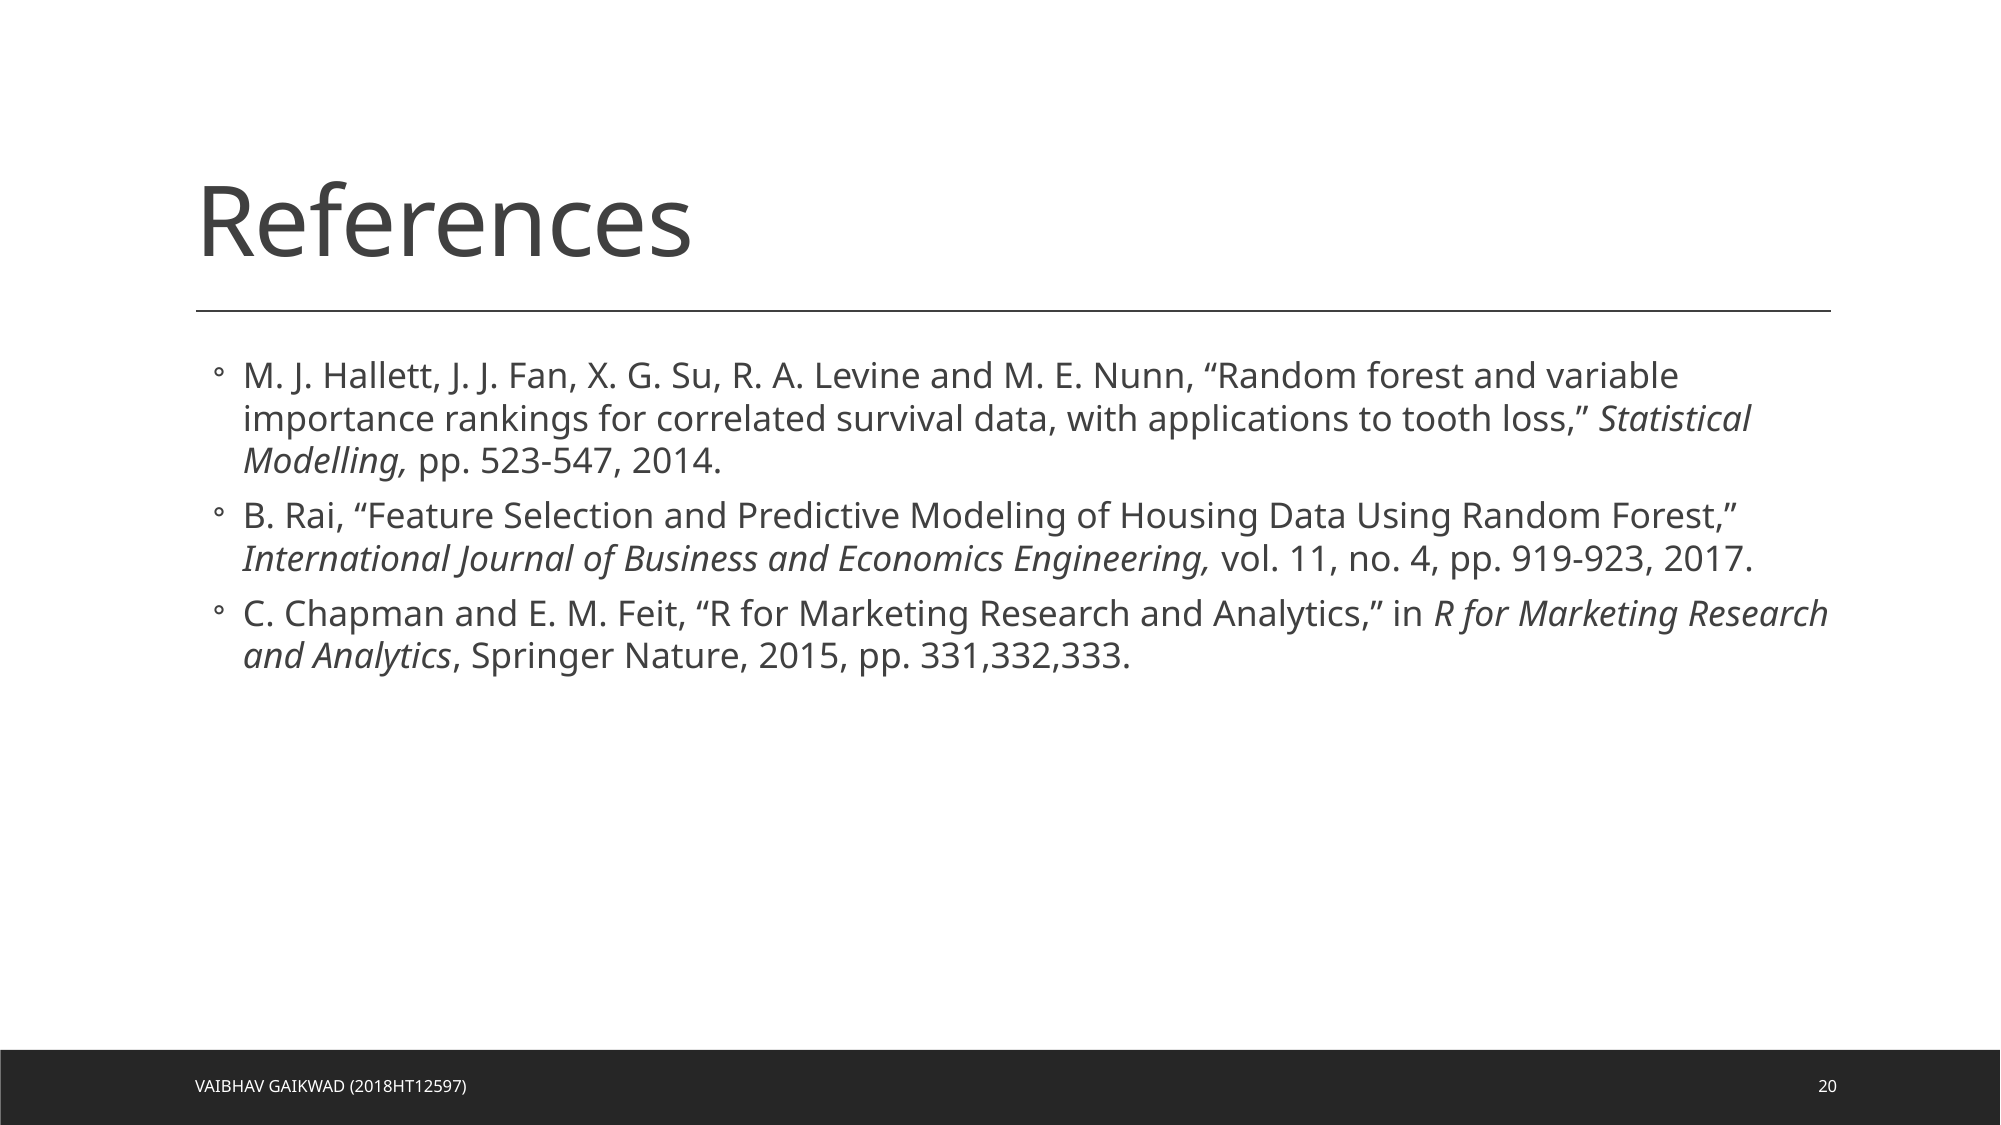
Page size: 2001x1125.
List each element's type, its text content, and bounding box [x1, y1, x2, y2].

footer Vaibhav Gaikwad (2018HT12597) [180, 1057, 1299, 1118]
slide_number 20 [1803, 1057, 1932, 1118]
title References [180, 47, 1830, 285]
list M. J. Hallett, J. J. Fan, X. G. Su, R. A. Levine and M. E. Nunn, “Random forest and variable importance rankings for correlated survival data, with applications to tooth loss,” Statistical Modelling, pp. 523-547, 2014. B. Rai, “Feature Selection and Predictive Modeling of Housing Data Using Random Forest,” International Journal of Business and Economics Engineering, vol. 11, no. 4, pp. 919-923, 2017. C. Chapman and E. M. Feit, “R for Marketing Research and Analytics,” in R for Marketing Research and Analytics, Springer Nature, 2015, pp. 331,332,333. [180, 345, 1830, 963]
